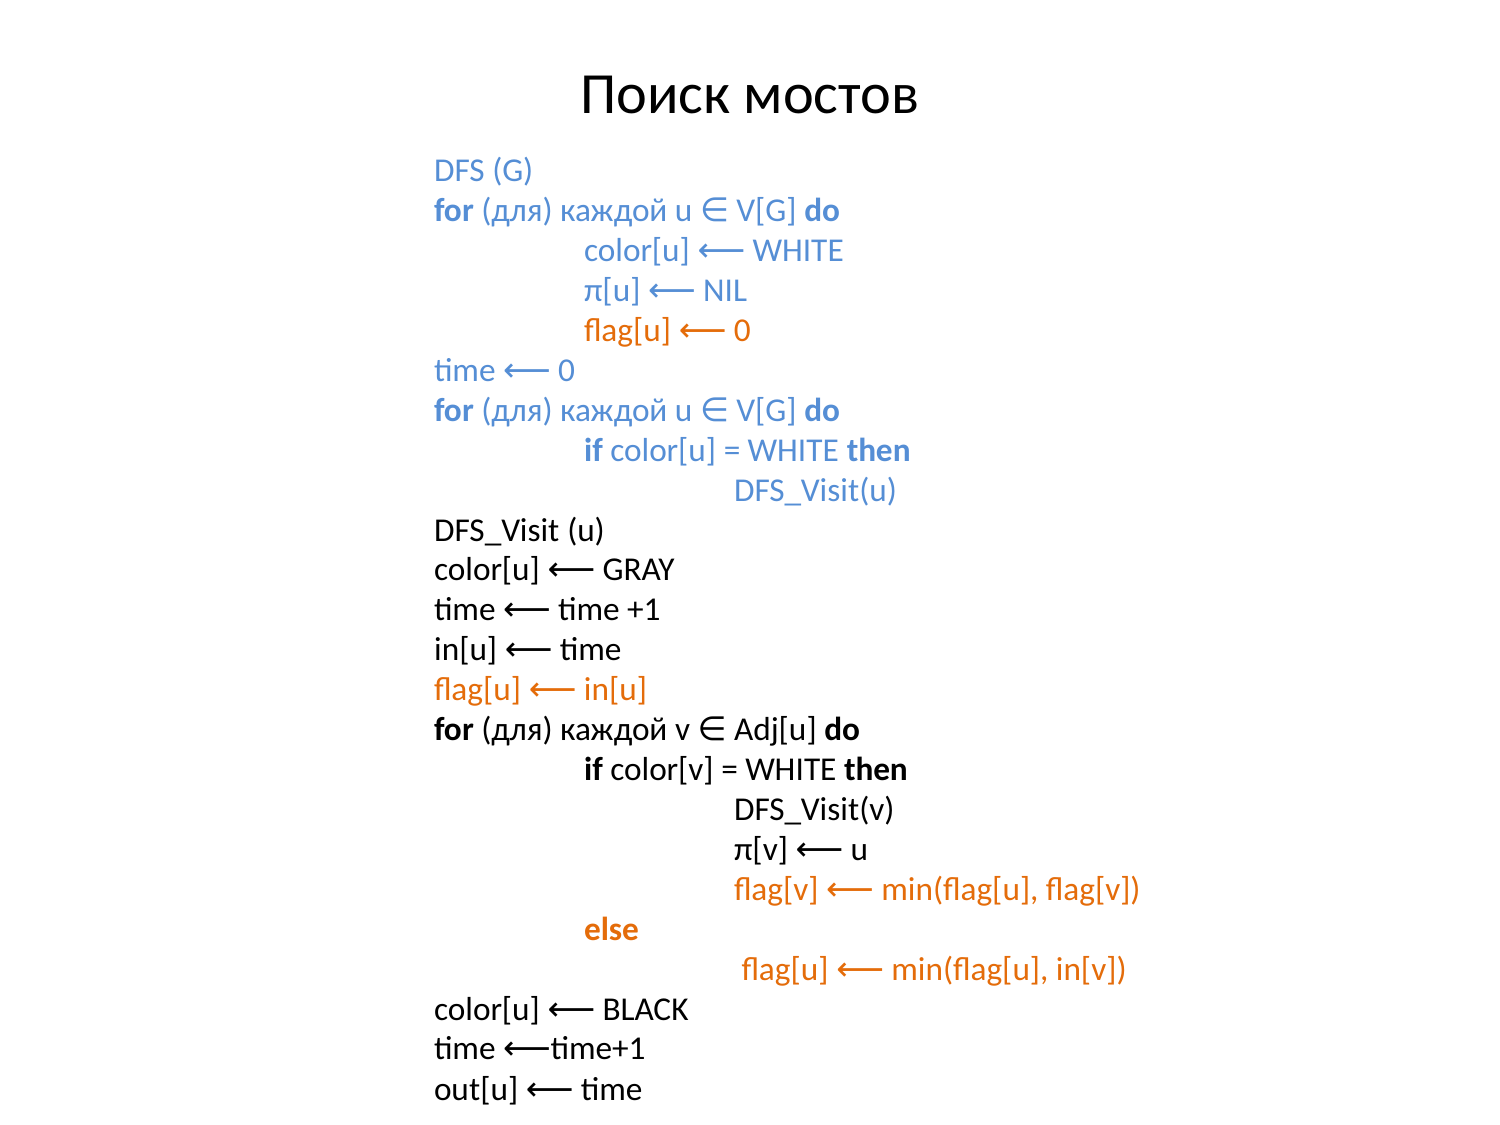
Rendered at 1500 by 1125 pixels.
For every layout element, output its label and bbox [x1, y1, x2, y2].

title [419, 149, 1176, 1118]
text_box [112, 30, 1388, 149]
